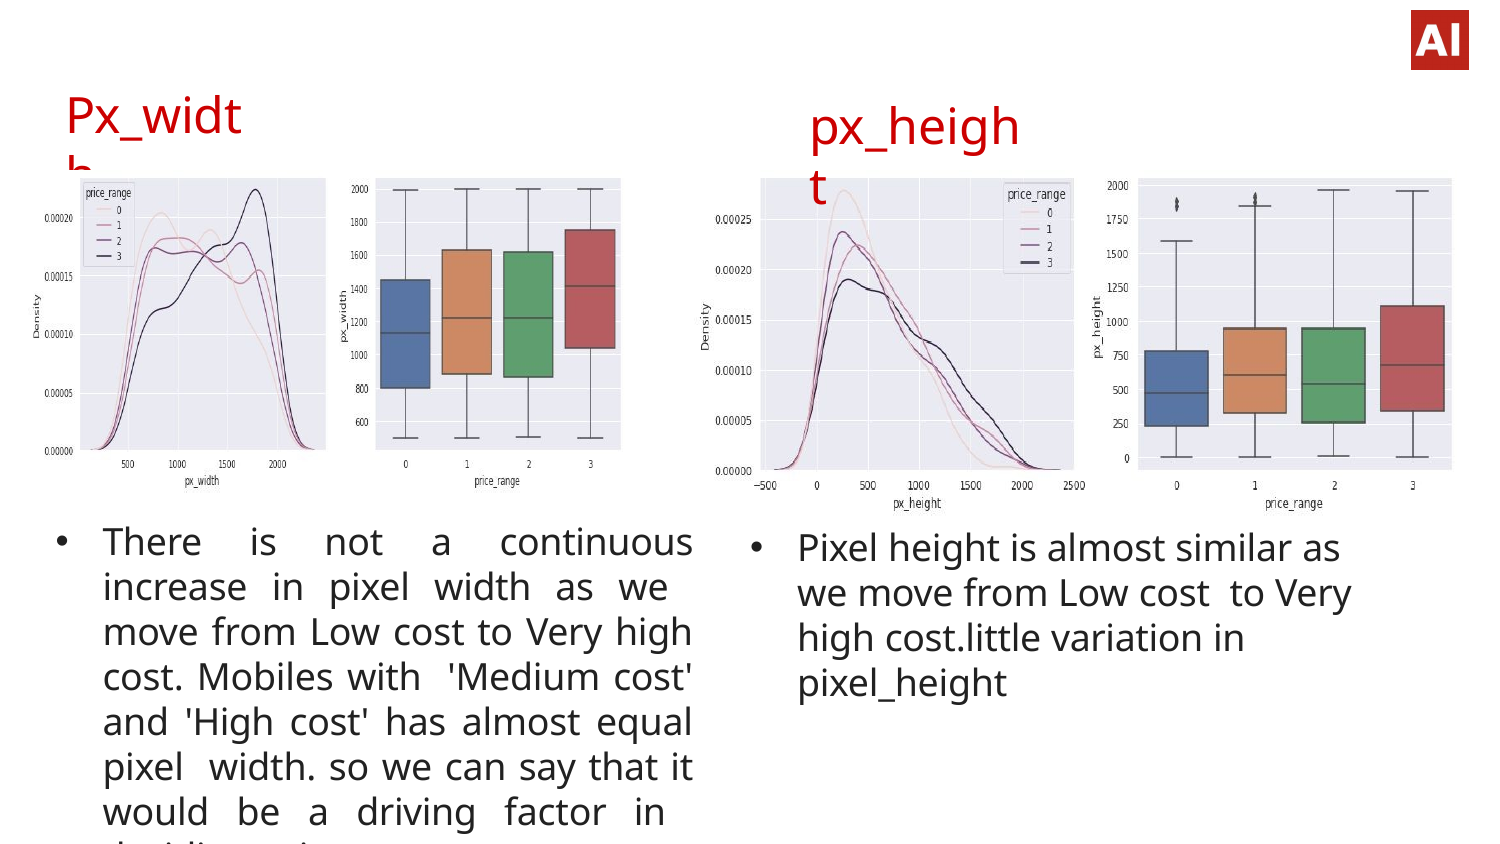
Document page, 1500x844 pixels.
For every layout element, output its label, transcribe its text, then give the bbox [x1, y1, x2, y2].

picture [1411, 10, 1469, 70]
text_box px_height [807, 92, 1029, 168]
picture [28, 170, 625, 494]
title Px_width [63, 81, 268, 168]
picture [693, 170, 1457, 516]
text_box Pixel height is almost similar as we move from Low cost to Very high cost.little variation in pixel_height [748, 524, 1374, 704]
text_box There is not a continuous increase in pixel width as we move from Low cost to Very high cost. Mobiles with 'Medium cost' and 'High cost' has almost equal pixel width. so we can say that it would be a driving factor in deciding price_range. [53, 515, 694, 844]
